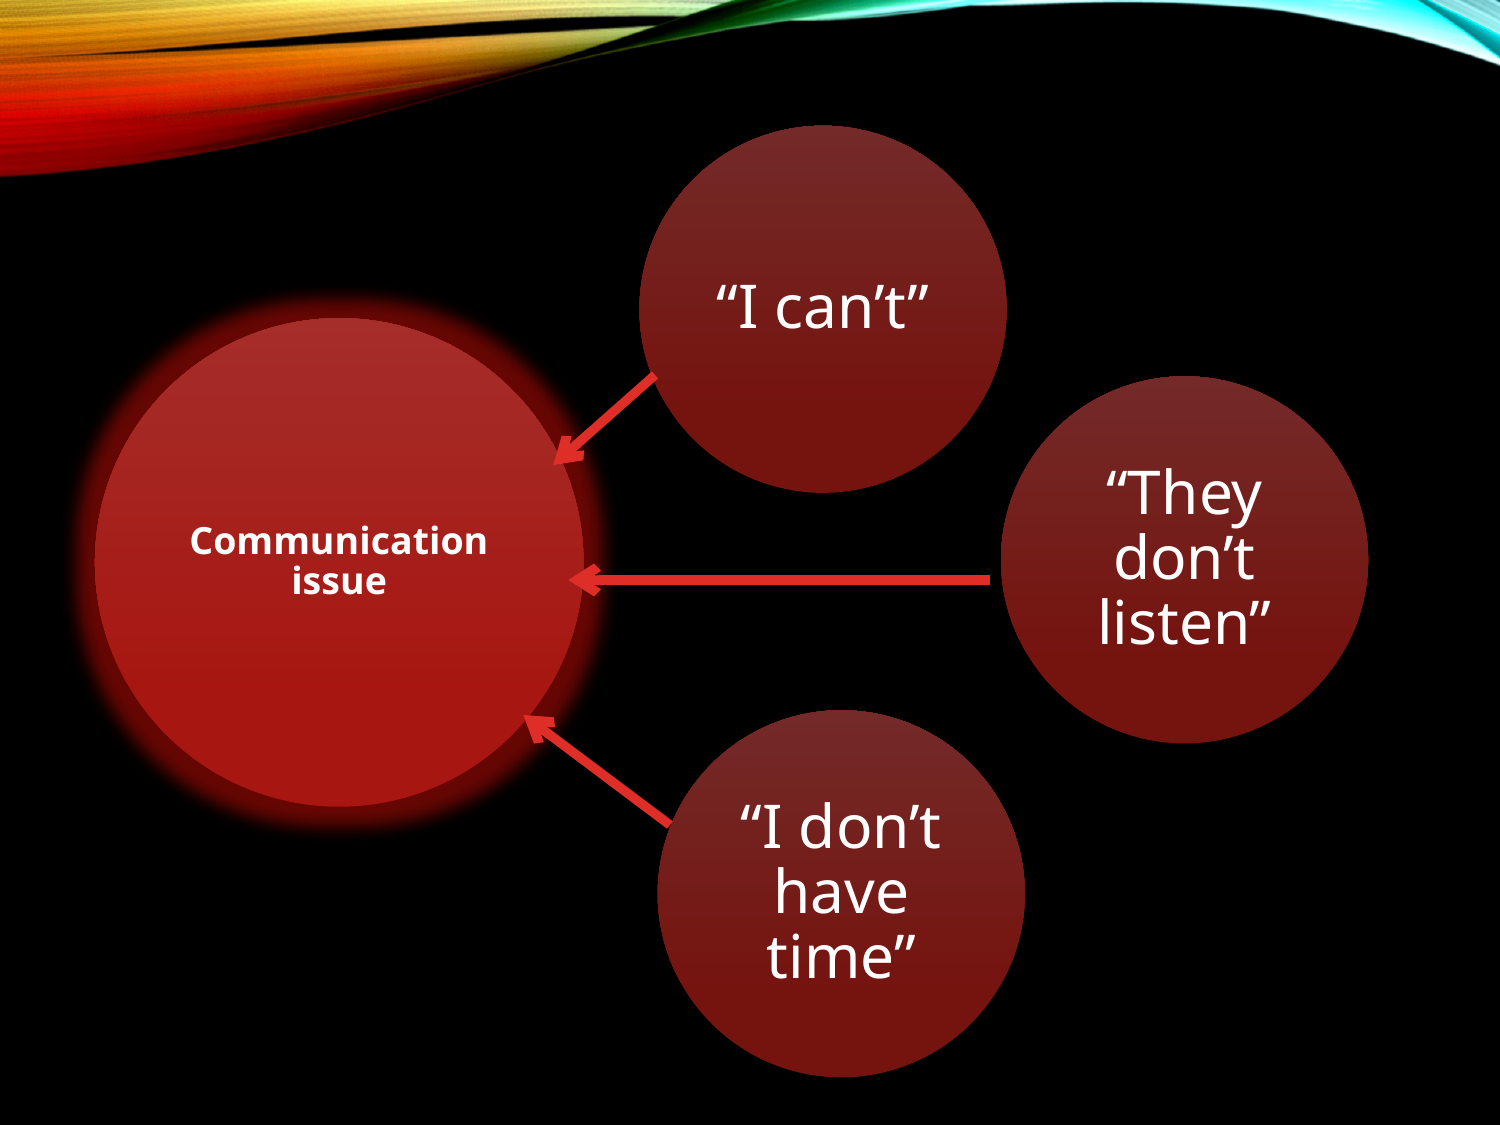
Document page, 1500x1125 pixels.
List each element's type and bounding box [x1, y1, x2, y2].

picture [0, 0, 1500, 178]
text_box [68, 109, 1436, 1107]
text_box [553, 374, 656, 466]
text_box [523, 714, 671, 826]
